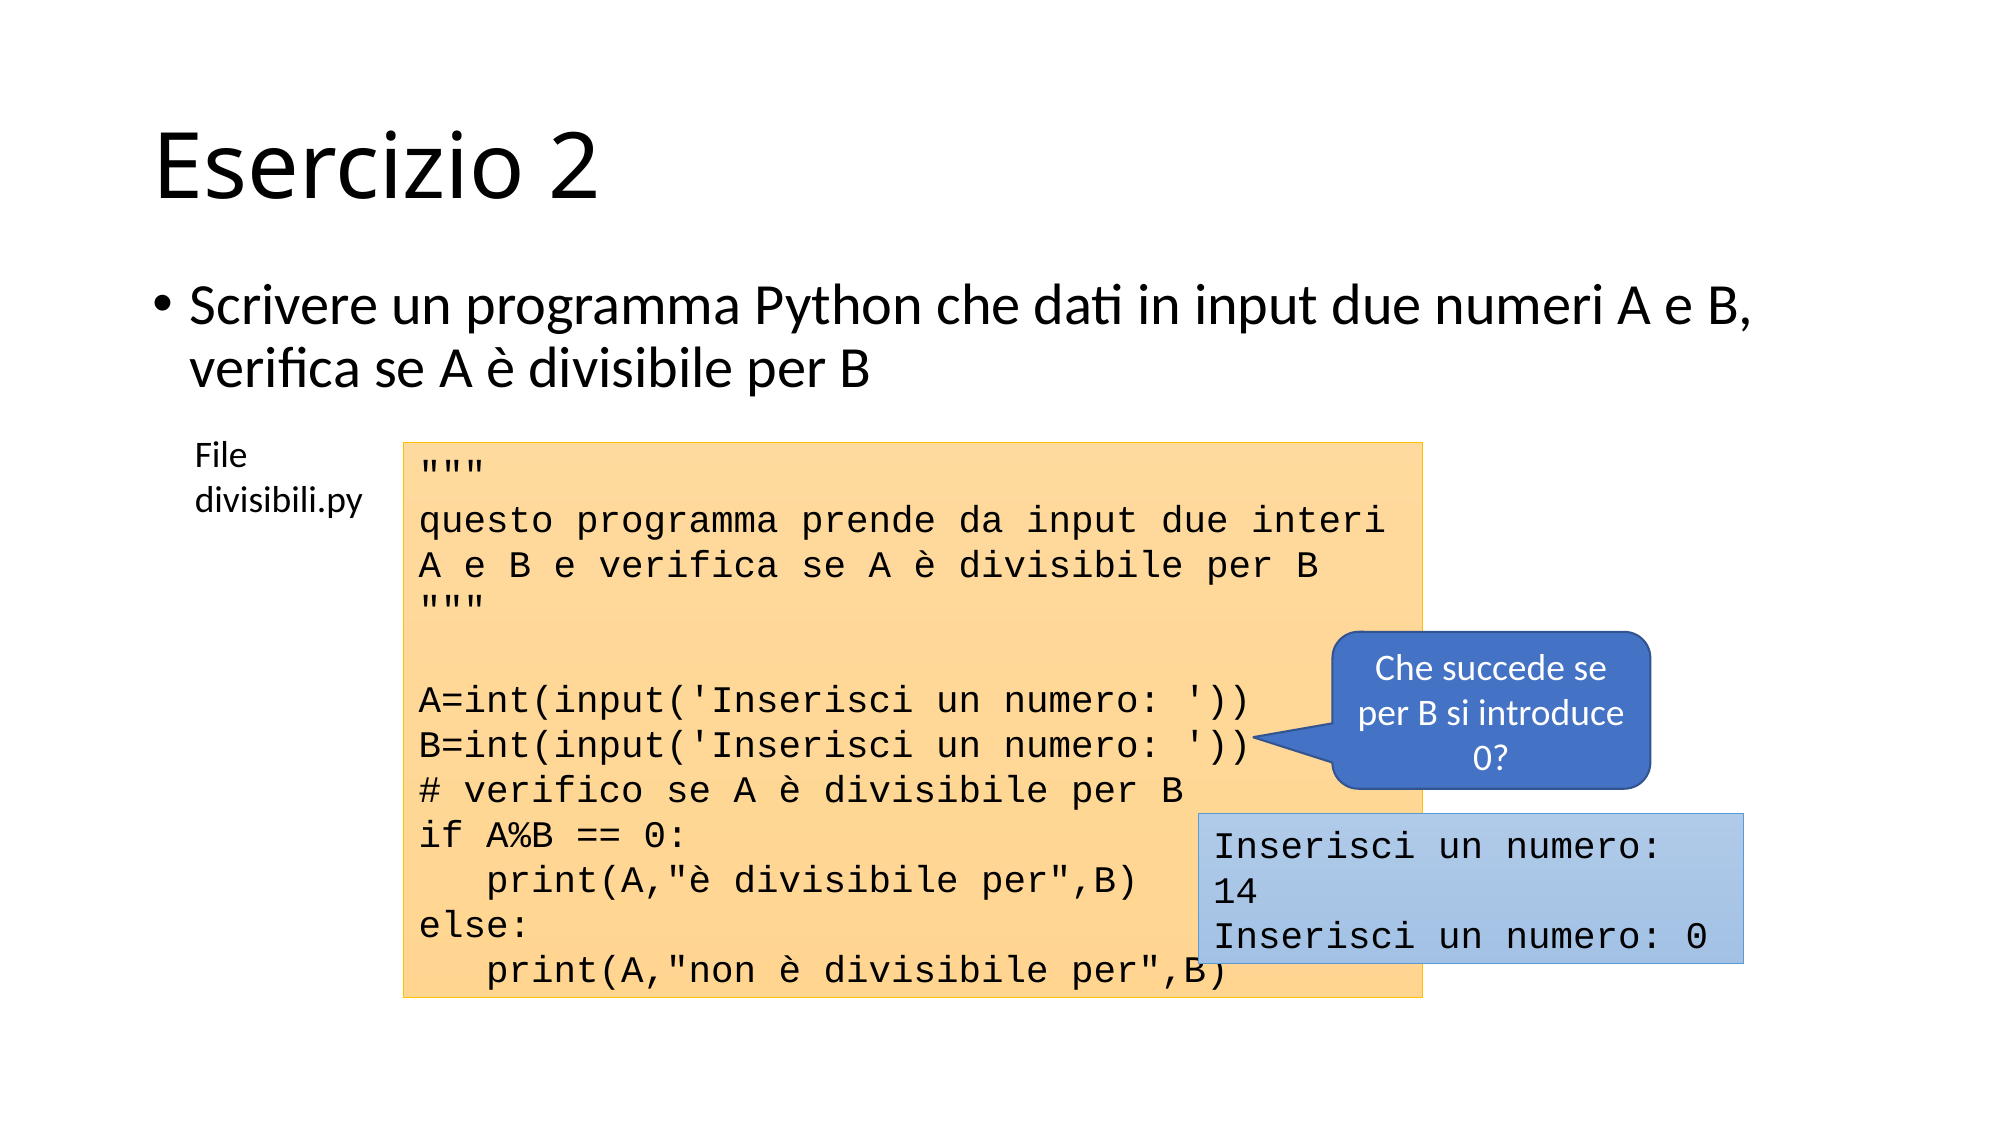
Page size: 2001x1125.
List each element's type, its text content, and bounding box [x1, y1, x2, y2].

text_box Che succede se per B si introduce 0? [1252, 630, 1652, 790]
title Esercizio 2 [137, 59, 1863, 267]
text_box """ questo programma prende da input due interi A e B e verifica se A è divisibile per B """ A=int(input('Inserisci un numero: ')) B=int(input('Inserisci un numero: ')) # verifico se A è divisibile per B if A%B == 0: print(A,"è divisibile per",B) else: print(A,"non è divisibile per",B) [403, 442, 1423, 998]
text_box File divisibili.py [180, 422, 425, 527]
text_box Inserisci un numero: 14 Inserisci un numero: 0 [1198, 813, 1744, 964]
list Scrivere un programma Python che dati in input due numeri A e B, verifica se A è divisibile per B [137, 267, 1863, 1014]
